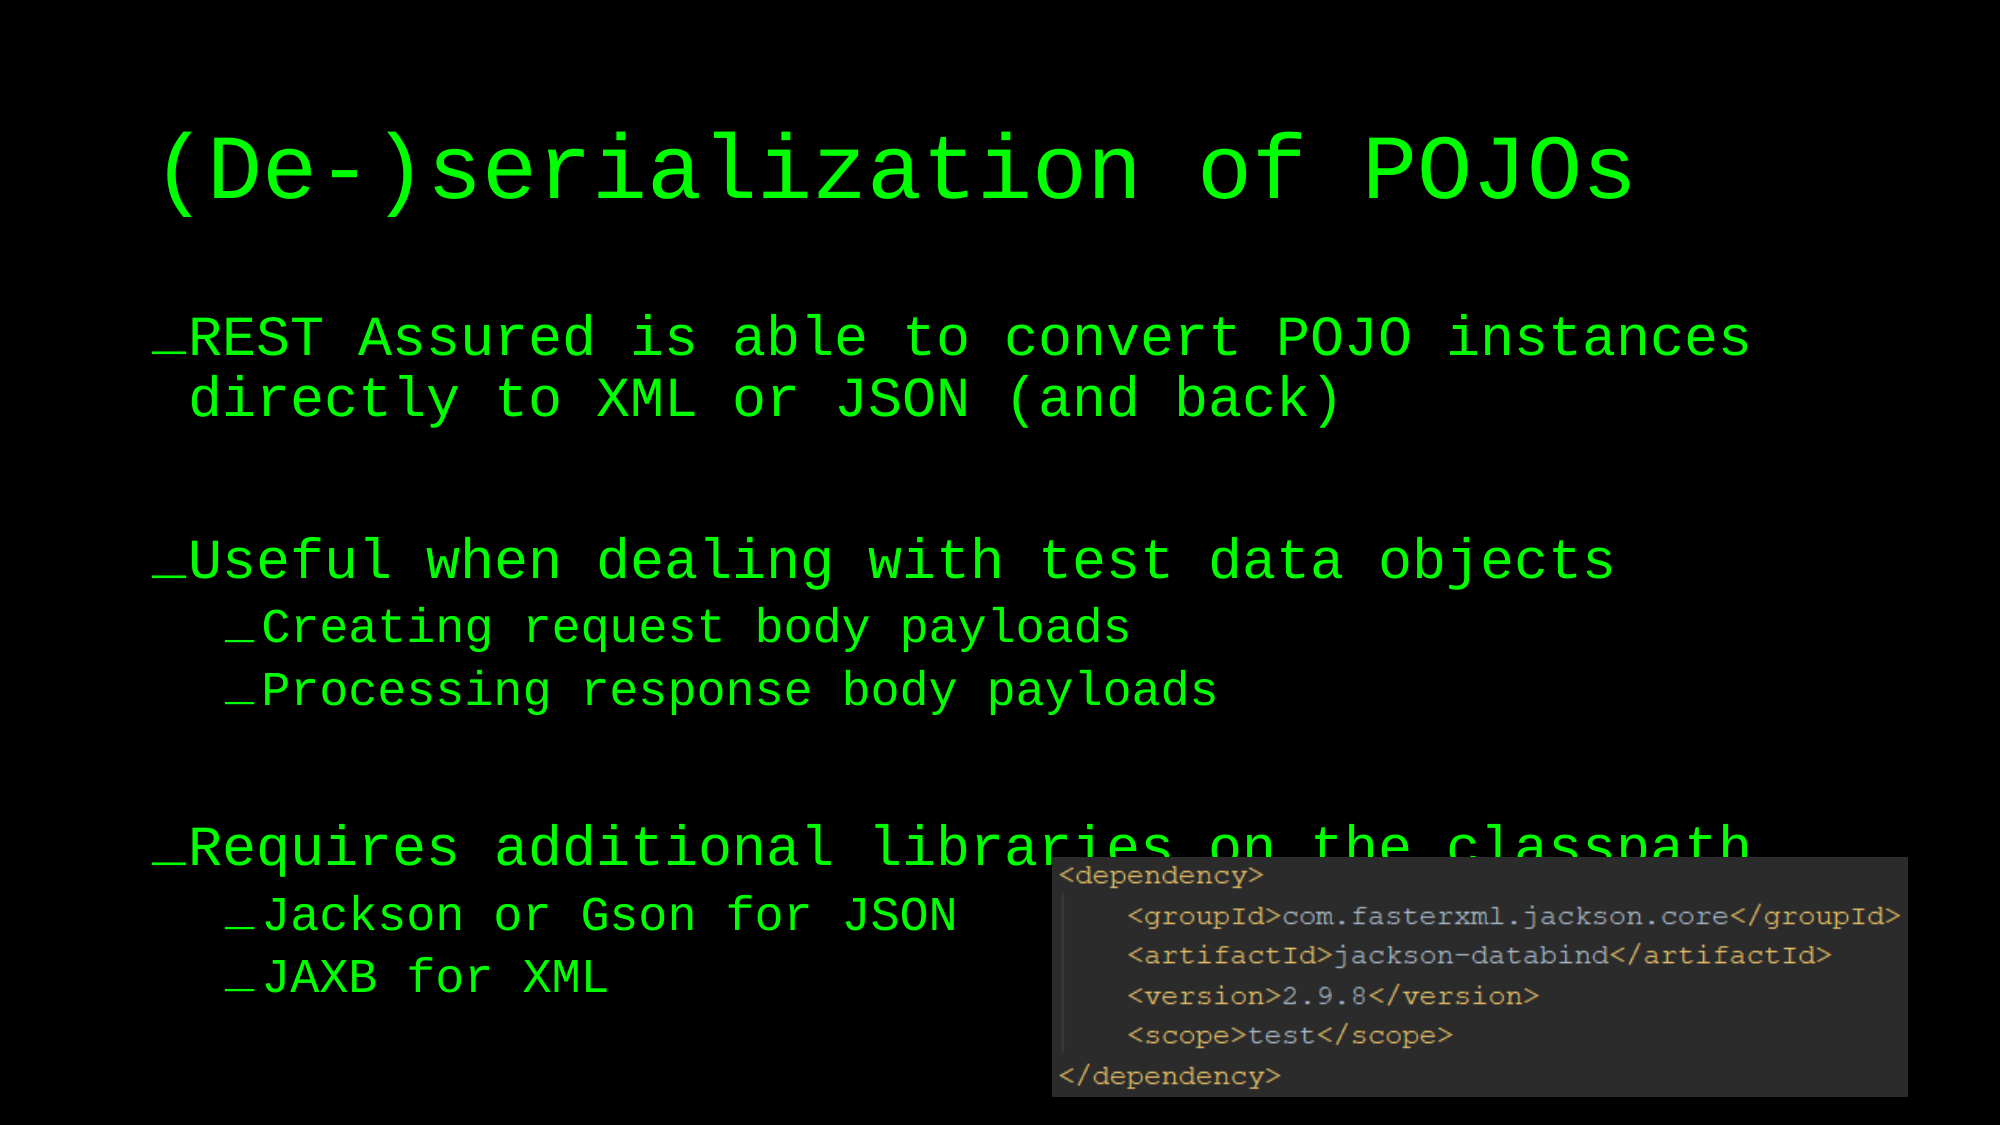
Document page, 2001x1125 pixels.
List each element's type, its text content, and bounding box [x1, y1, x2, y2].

list REST Assured is able to convert POJO instances directly to XML or JSON (and back) Useful when dealing with test data objects Creating request body payloads Processing response body payloads Requires additional libraries on the classpath Jackson or Gson for JSON JAXB for XML [137, 299, 1863, 1014]
title (De-)serialization of POJOs [137, 59, 1863, 278]
picture [1052, 857, 1908, 1097]
